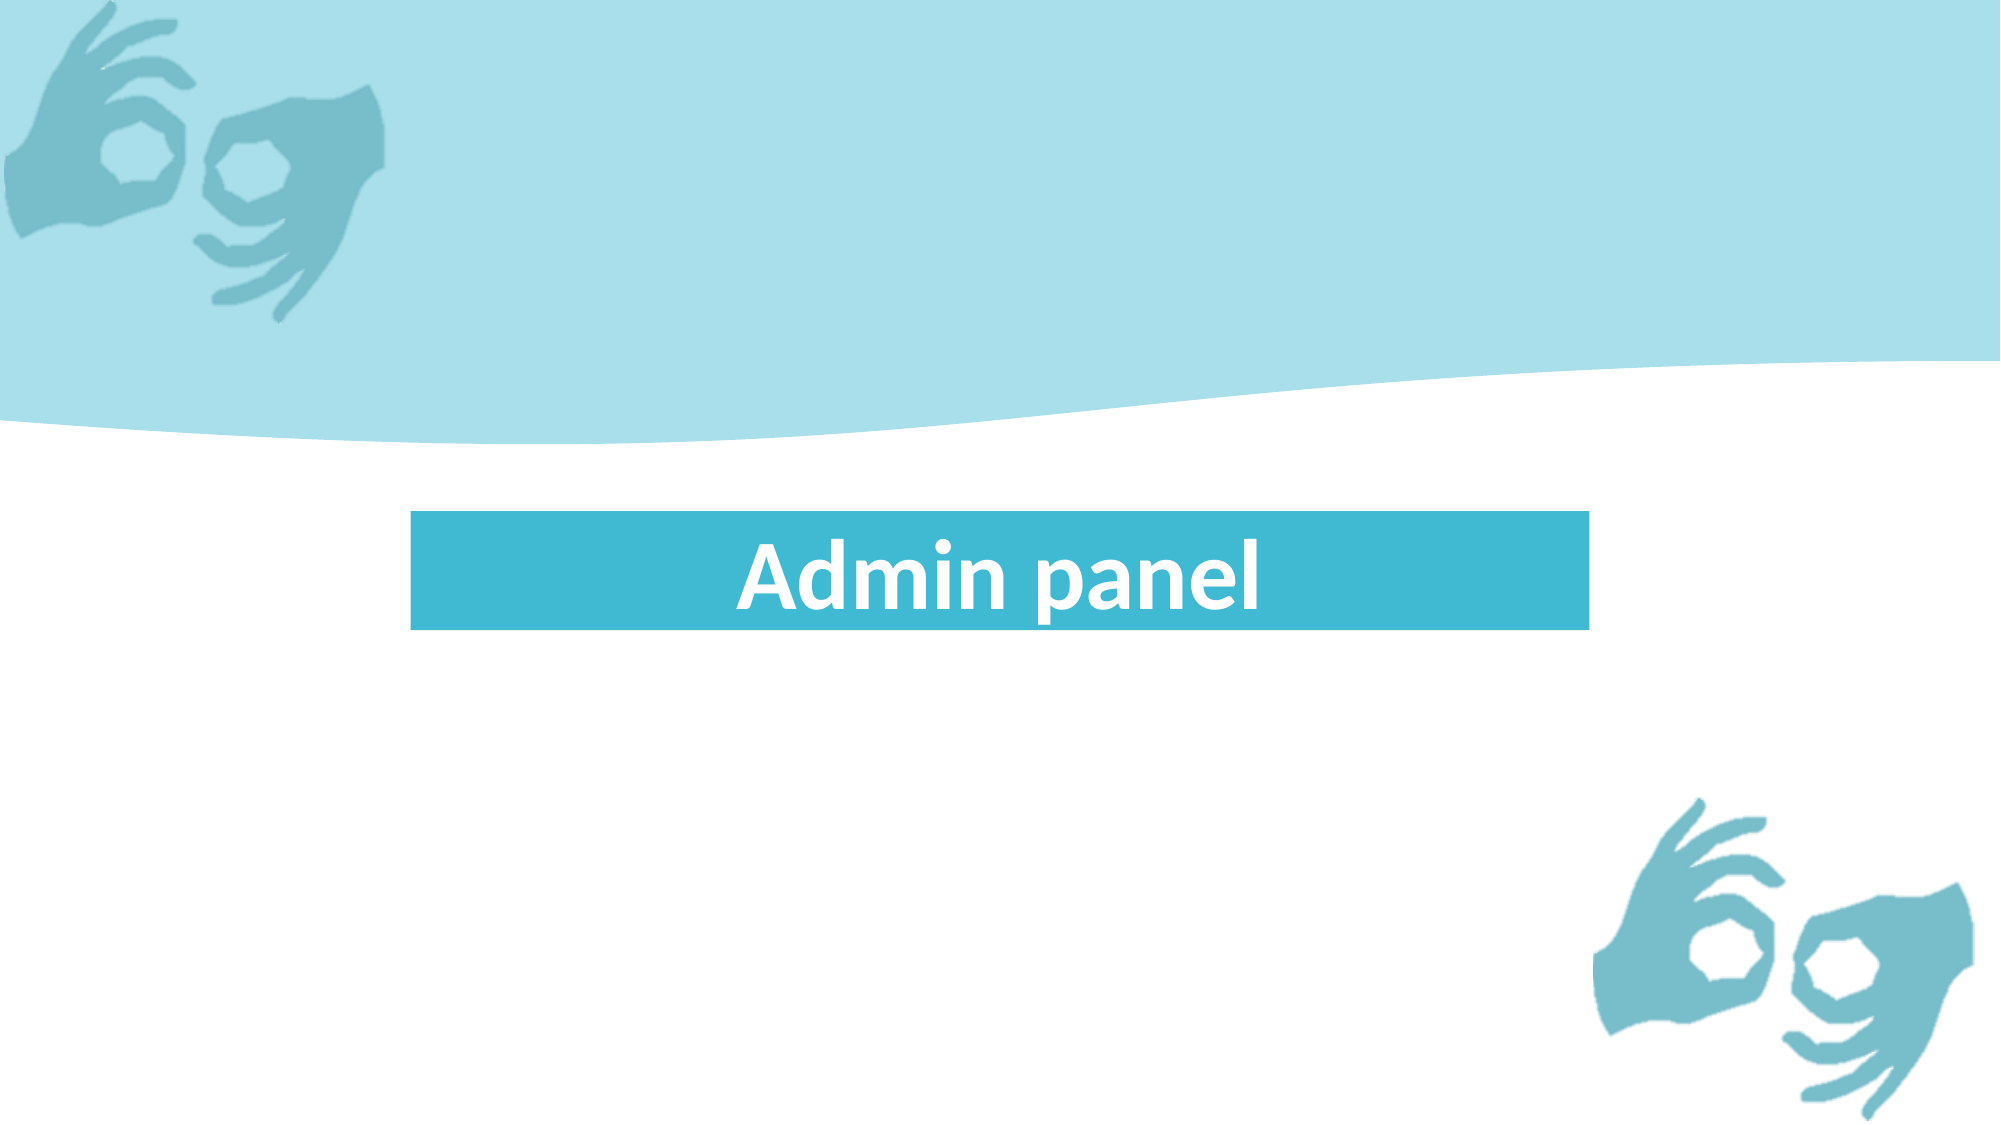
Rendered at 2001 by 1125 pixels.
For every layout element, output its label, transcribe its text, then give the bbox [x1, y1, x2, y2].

text_box Admin panel [432, 502, 1568, 638]
picture [1593, 796, 1976, 1121]
text_box [1568, 510, 1590, 631]
text_box [410, 510, 432, 631]
picture [3, 0, 386, 324]
text_box [0, 0, 2000, 446]
